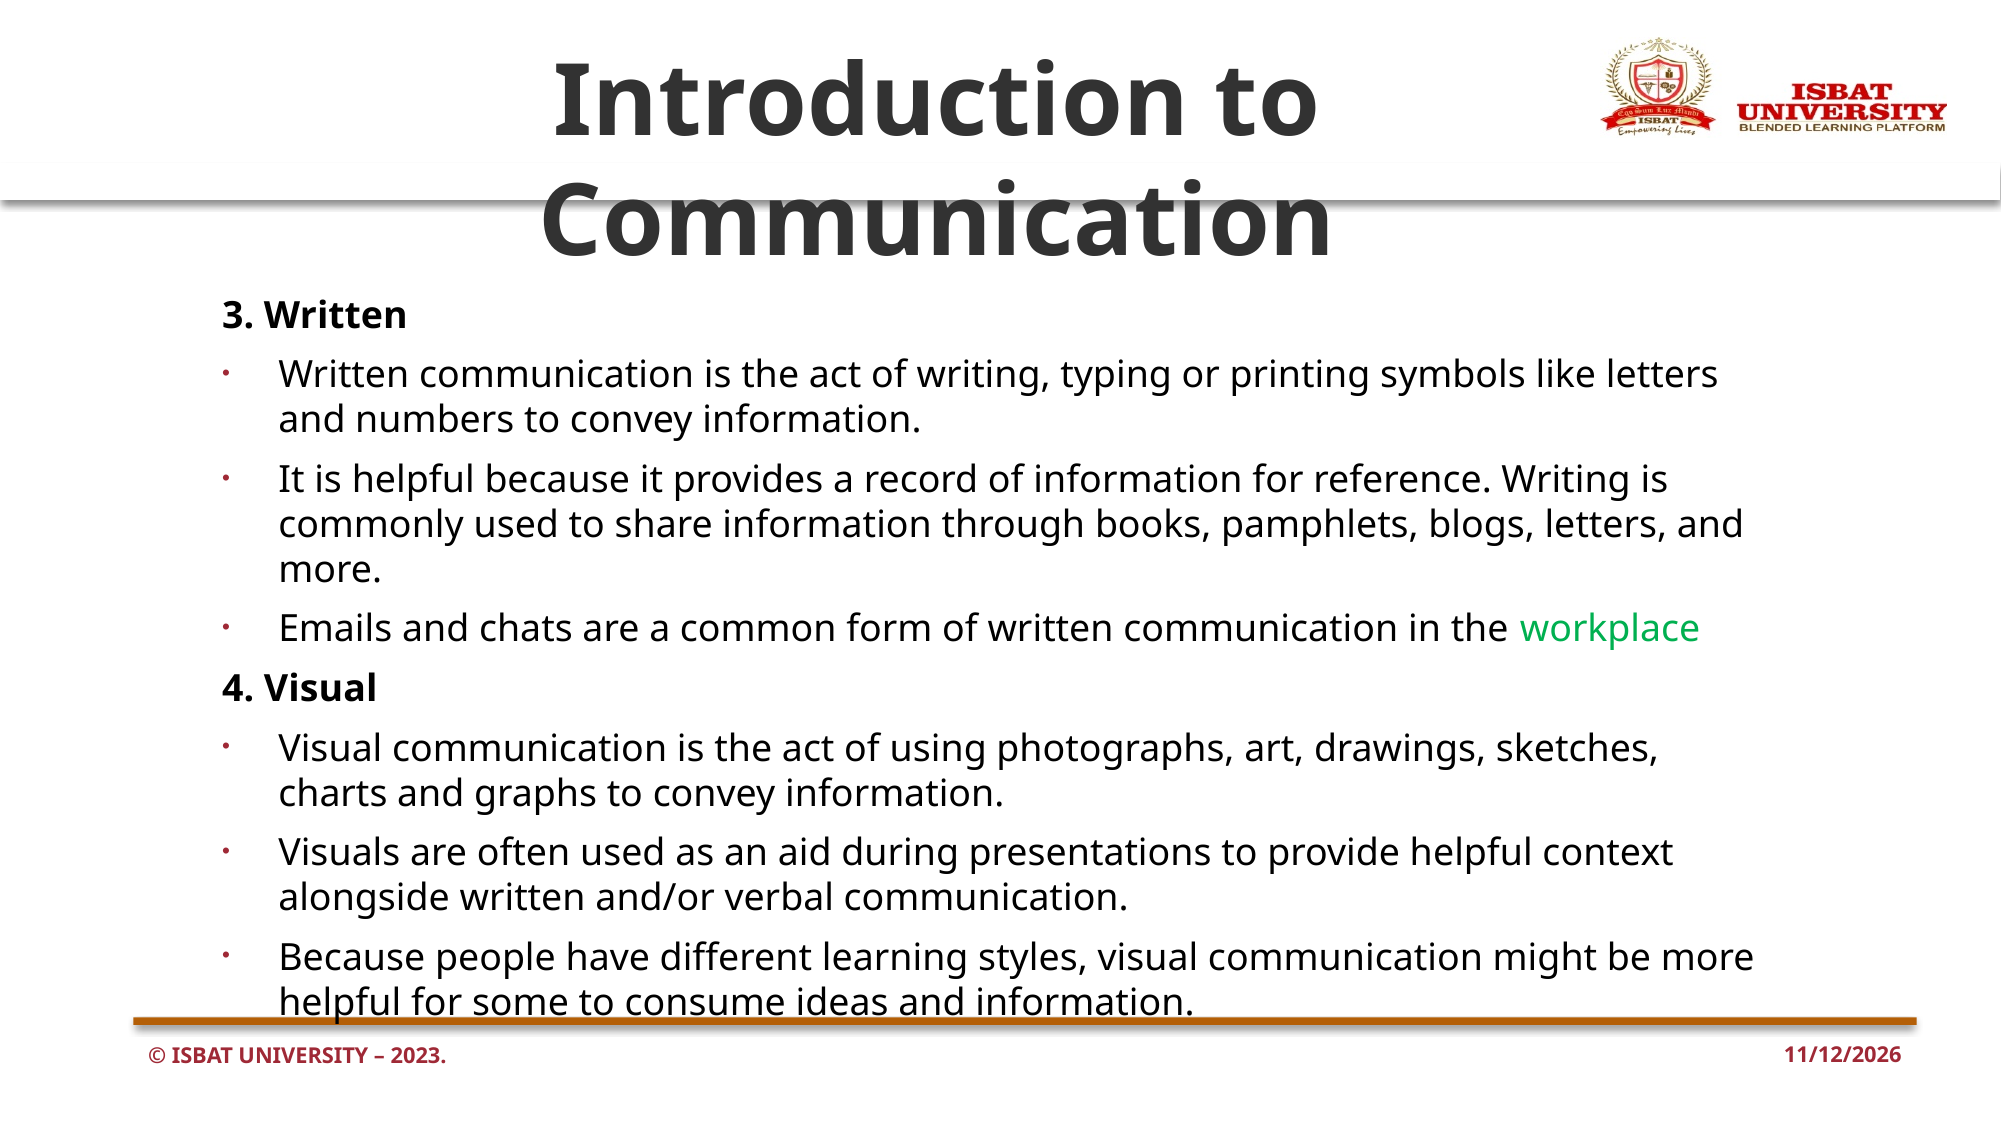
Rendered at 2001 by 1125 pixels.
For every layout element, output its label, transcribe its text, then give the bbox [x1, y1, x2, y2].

subtitle 3. Written Written communication is the act of writing, typing or printing symbols like letters and numbers to convey information. It is helpful because it provides a record of information for reference. Writing is commonly used to share information through books, pamphlets, blogs, letters, and more. Emails and chats are a common form of written communication in the workplace 4. Visual Visual communication is the act of using photographs, art, drawings, sketches, charts and graphs to convey information. Visuals are often used as an aid during presentations to provide helpful context alongside written and/or verbal communication. Because people have different learning styles, visual communication might be more helpful for some to consume ideas and information. [207, 283, 1794, 957]
picture [1600, 37, 1947, 138]
title Introduction to Communication [189, 119, 1686, 284]
